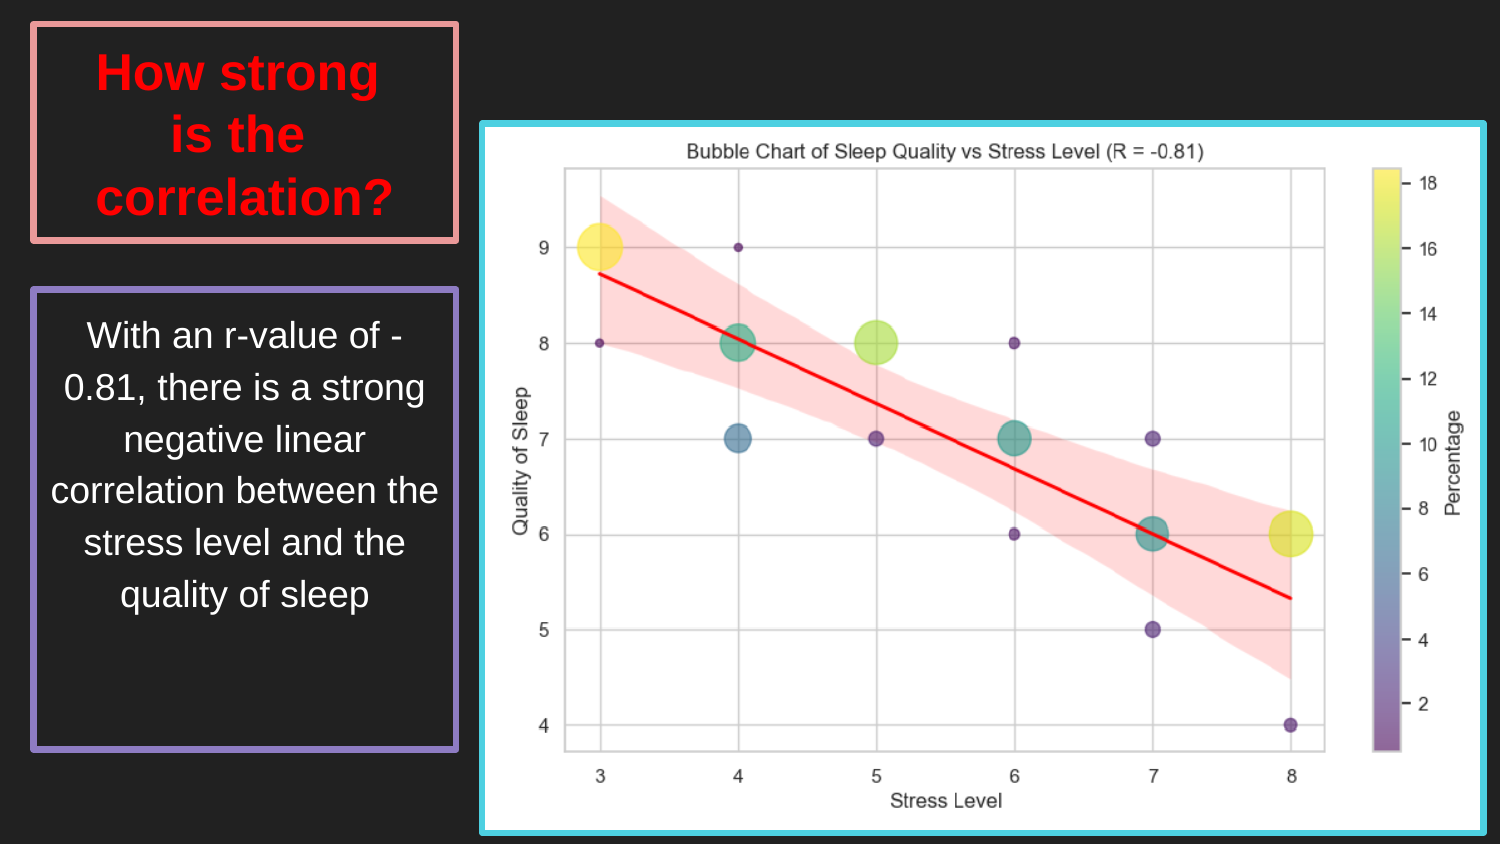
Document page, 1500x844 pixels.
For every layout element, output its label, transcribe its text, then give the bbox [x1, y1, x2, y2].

list With an r-value of -0.81, there is a strong negative linear correlation between the stress level and the quality of sleep [33, 289, 457, 750]
title How strong is the correlation? [33, 23, 457, 241]
picture [484, 126, 1481, 830]
